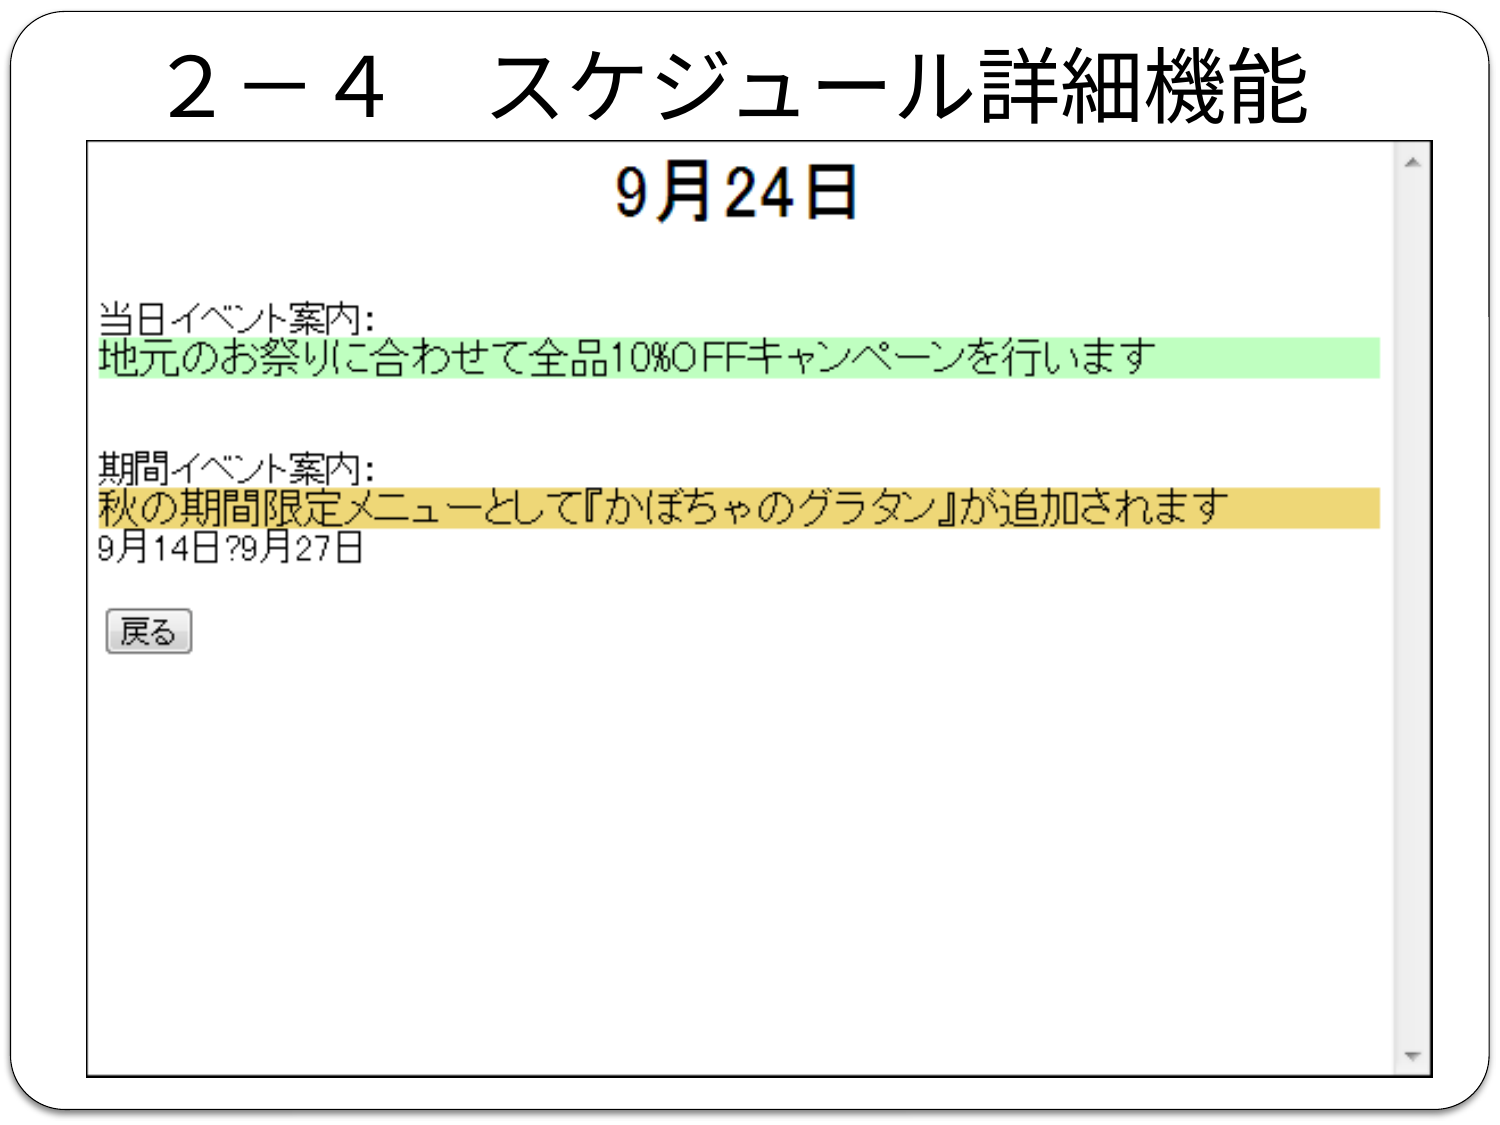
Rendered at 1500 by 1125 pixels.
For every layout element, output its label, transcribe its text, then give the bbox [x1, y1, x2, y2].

title ２－４ スケジュール詳細機能 [135, 0, 1411, 139]
picture [85, 140, 1433, 1079]
